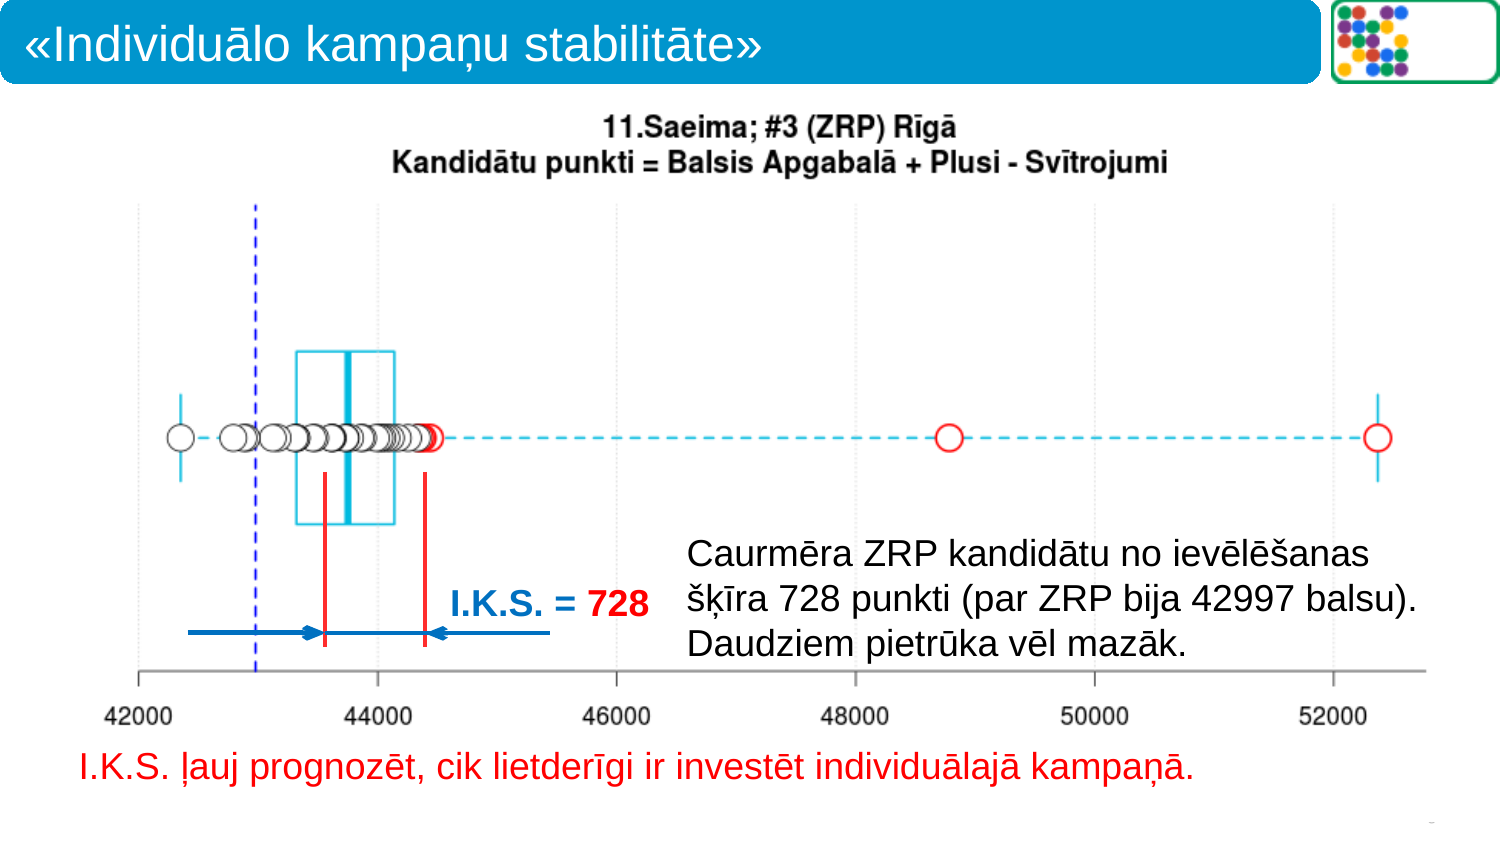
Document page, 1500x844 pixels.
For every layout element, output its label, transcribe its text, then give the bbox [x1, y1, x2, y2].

picture [12, 0, 1500, 823]
title «Individuālo kampaņu stabilitāte» [24, 0, 1263, 82]
picture [0, 75, 8, 84]
picture [0, 0, 6, 8]
